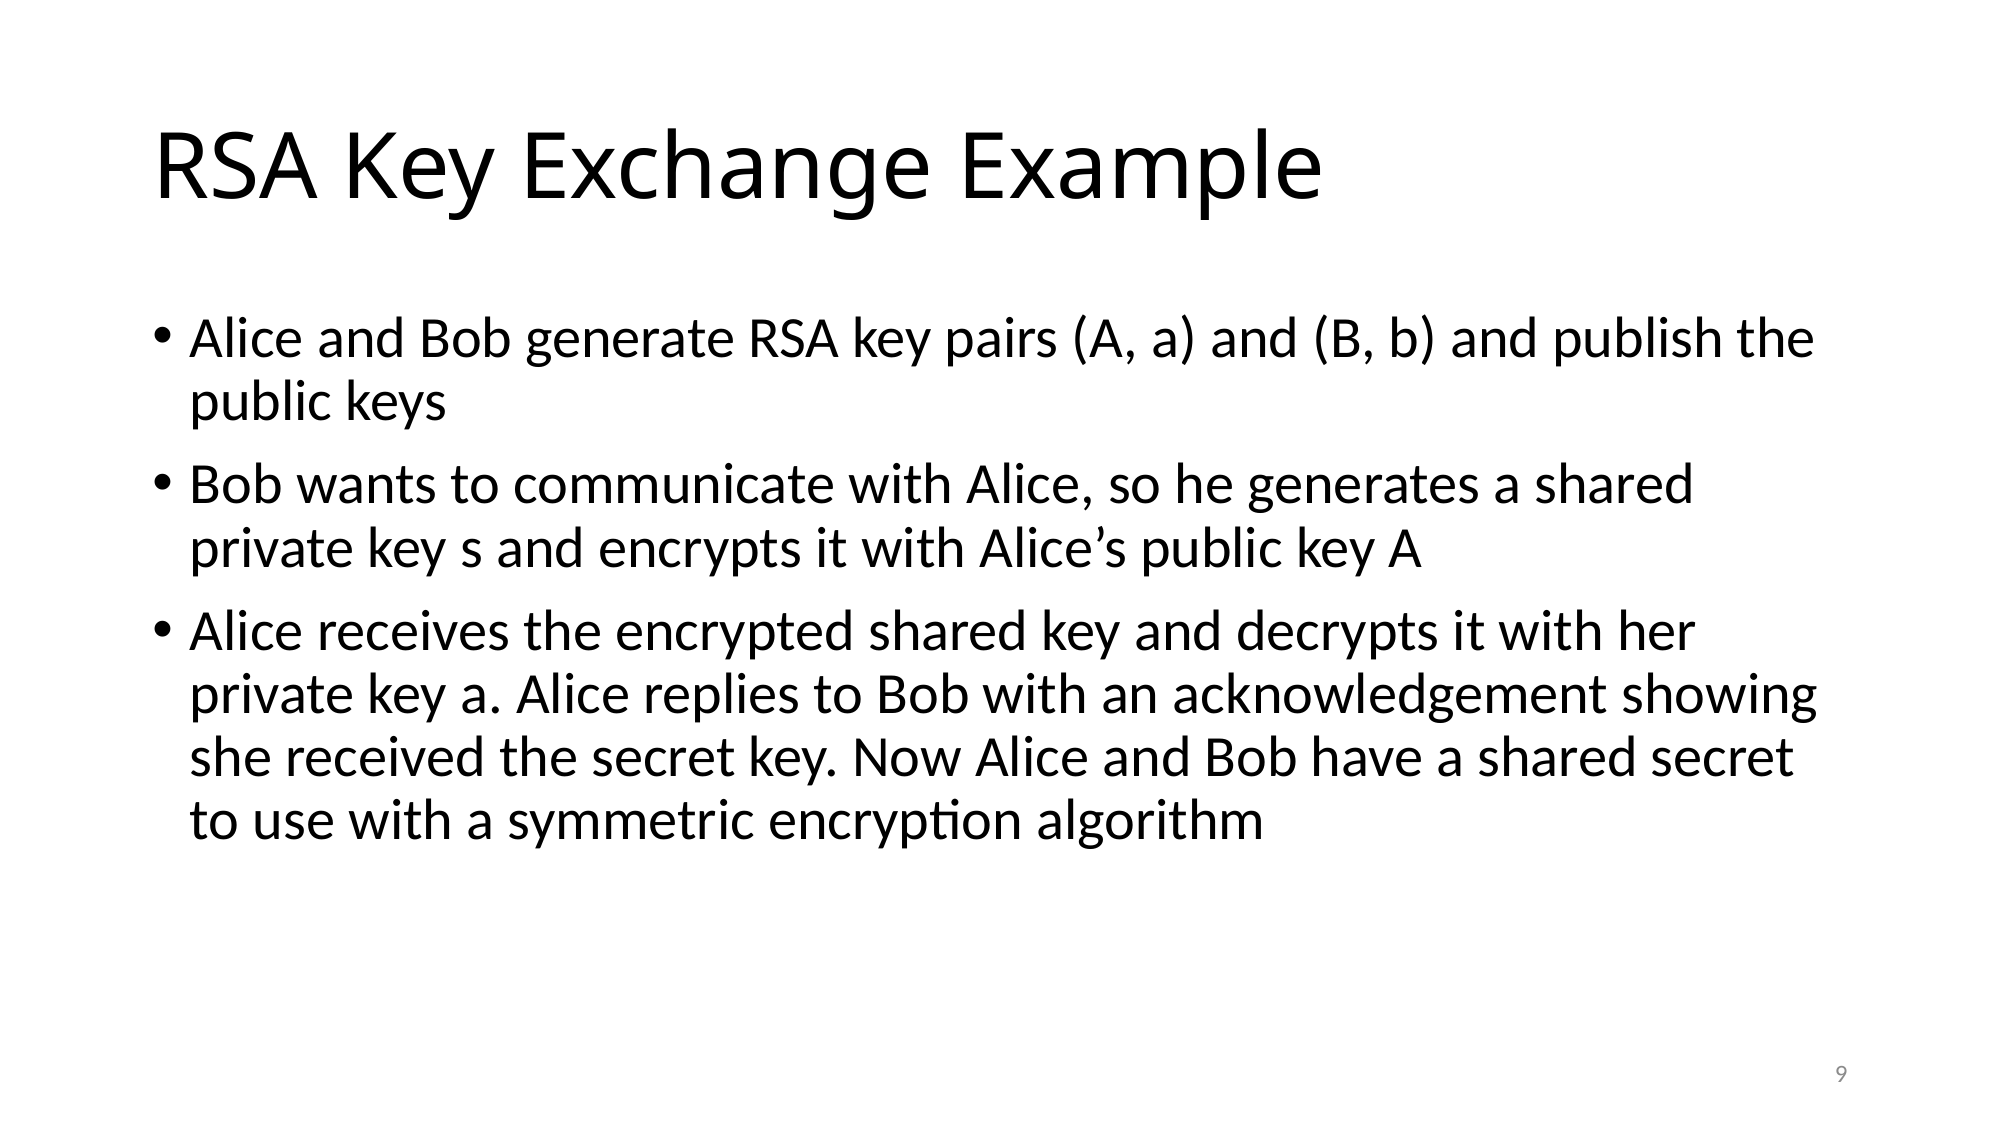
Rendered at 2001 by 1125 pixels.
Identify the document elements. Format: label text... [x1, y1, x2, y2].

list Alice and Bob generate RSA key pairs (A, a) and (B, b) and publish the public keys Bob wants to communicate with Alice, so he generates a shared private key s and encrypts it with Alice’s public key A Alice receives the encrypted shared key and decrypts it with her private key a. Alice replies to Bob with an acknowledgement showing she received the secret key. Now Alice and Bob have a shared secret to use with a symmetric encryption algorithm [137, 299, 1863, 1014]
slide_number 9 [1412, 1042, 1863, 1103]
title RSA Key Exchange Example [137, 59, 1863, 278]
